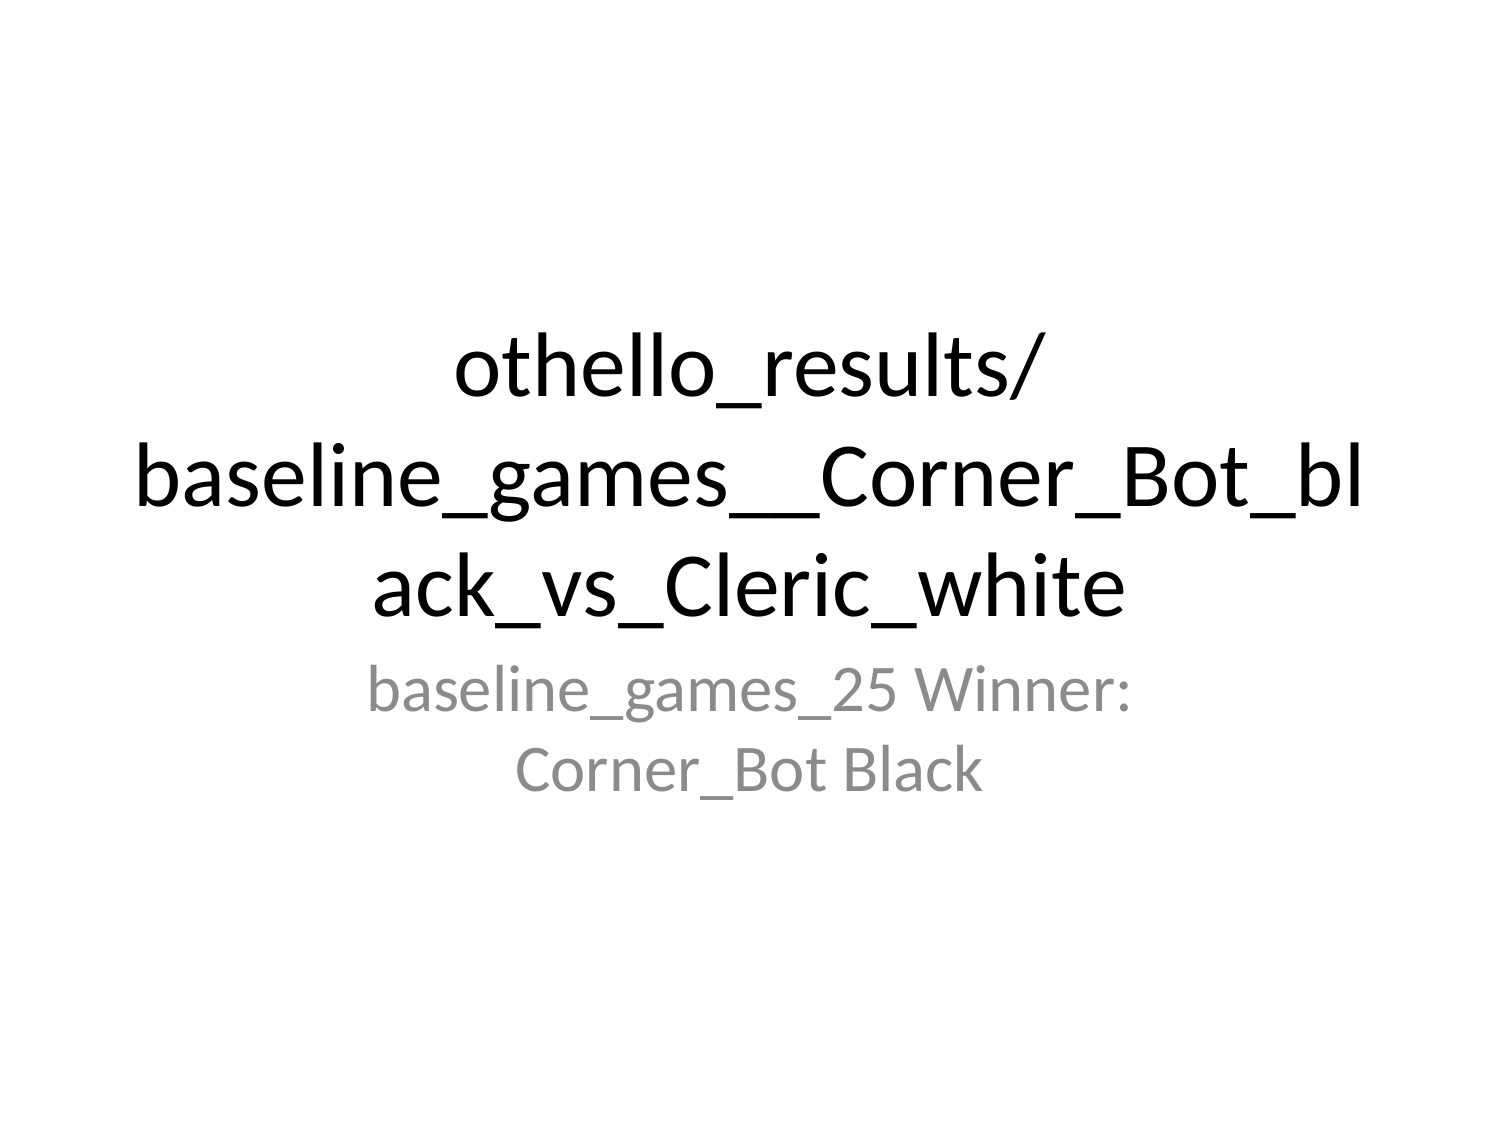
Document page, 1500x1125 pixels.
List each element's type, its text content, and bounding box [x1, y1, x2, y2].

subtitle baseline_games_25 Winner: Corner_Bot Black [225, 637, 1275, 925]
title othello_results/baseline_games__Corner_Bot_black_vs_Cleric_white [112, 349, 1388, 591]
